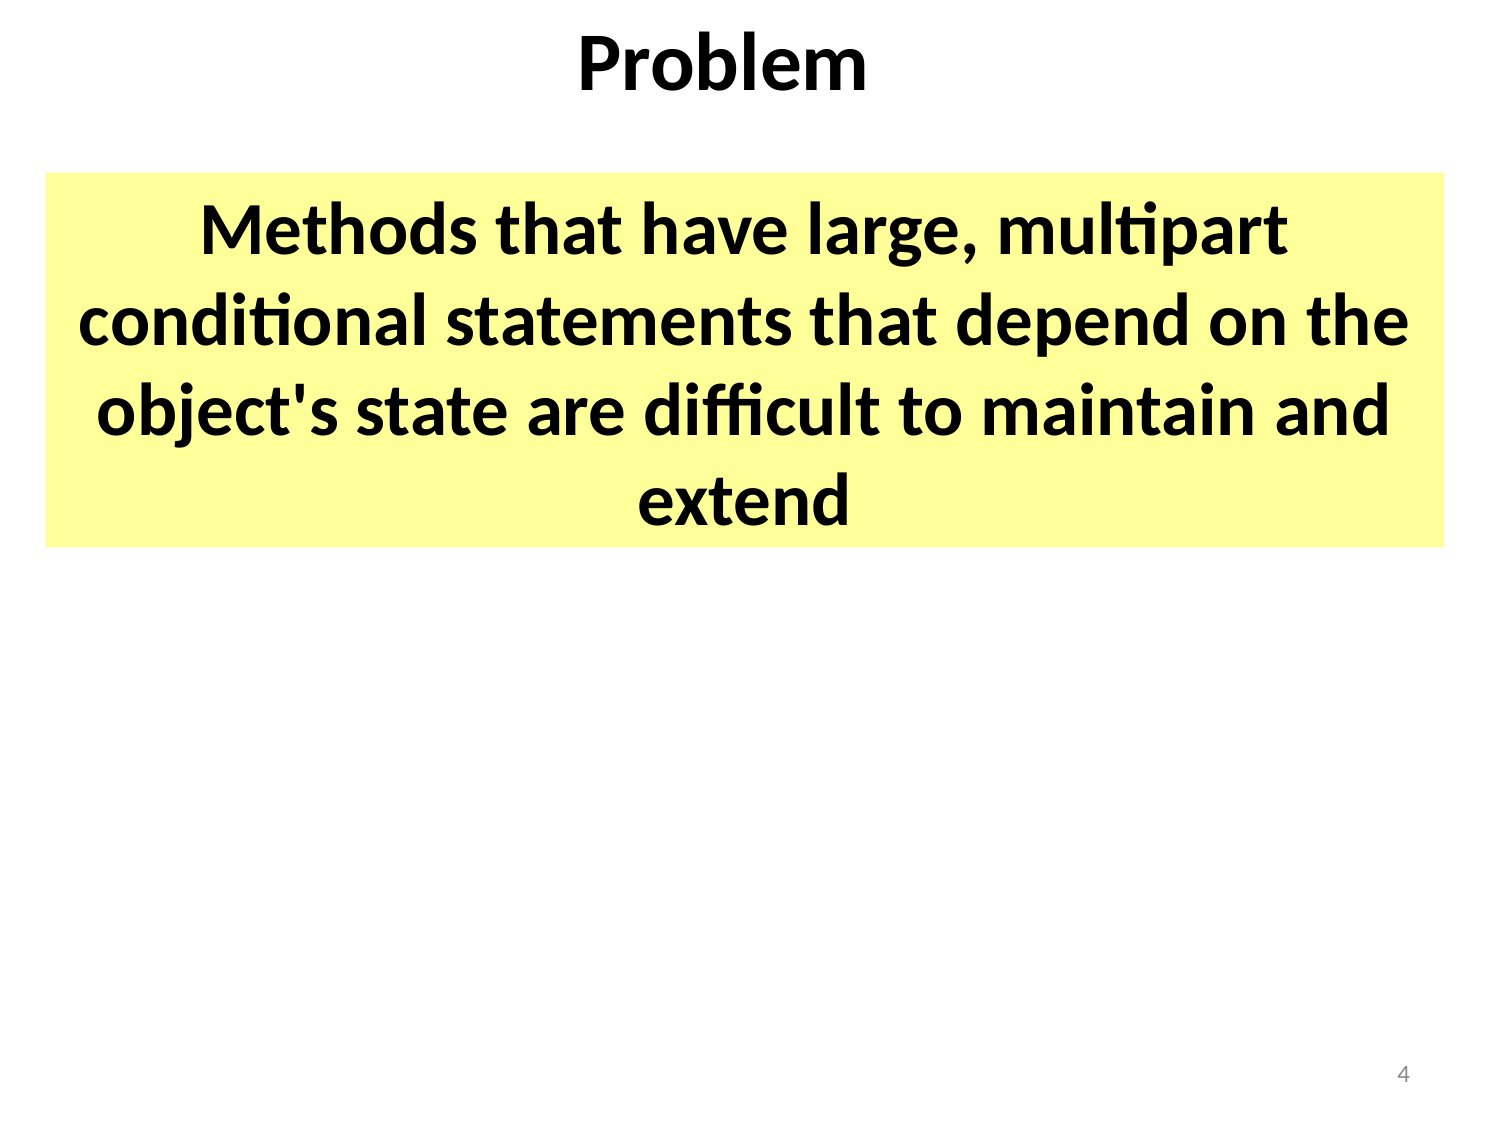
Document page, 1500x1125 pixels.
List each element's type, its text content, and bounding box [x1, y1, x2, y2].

text_box Methods that have large, multipart conditional statements that depend on the object's state are difficult to maintain and extend [45, 172, 1445, 548]
text_box Problem [562, 0, 886, 115]
slide_number 4 [1074, 1042, 1425, 1103]
